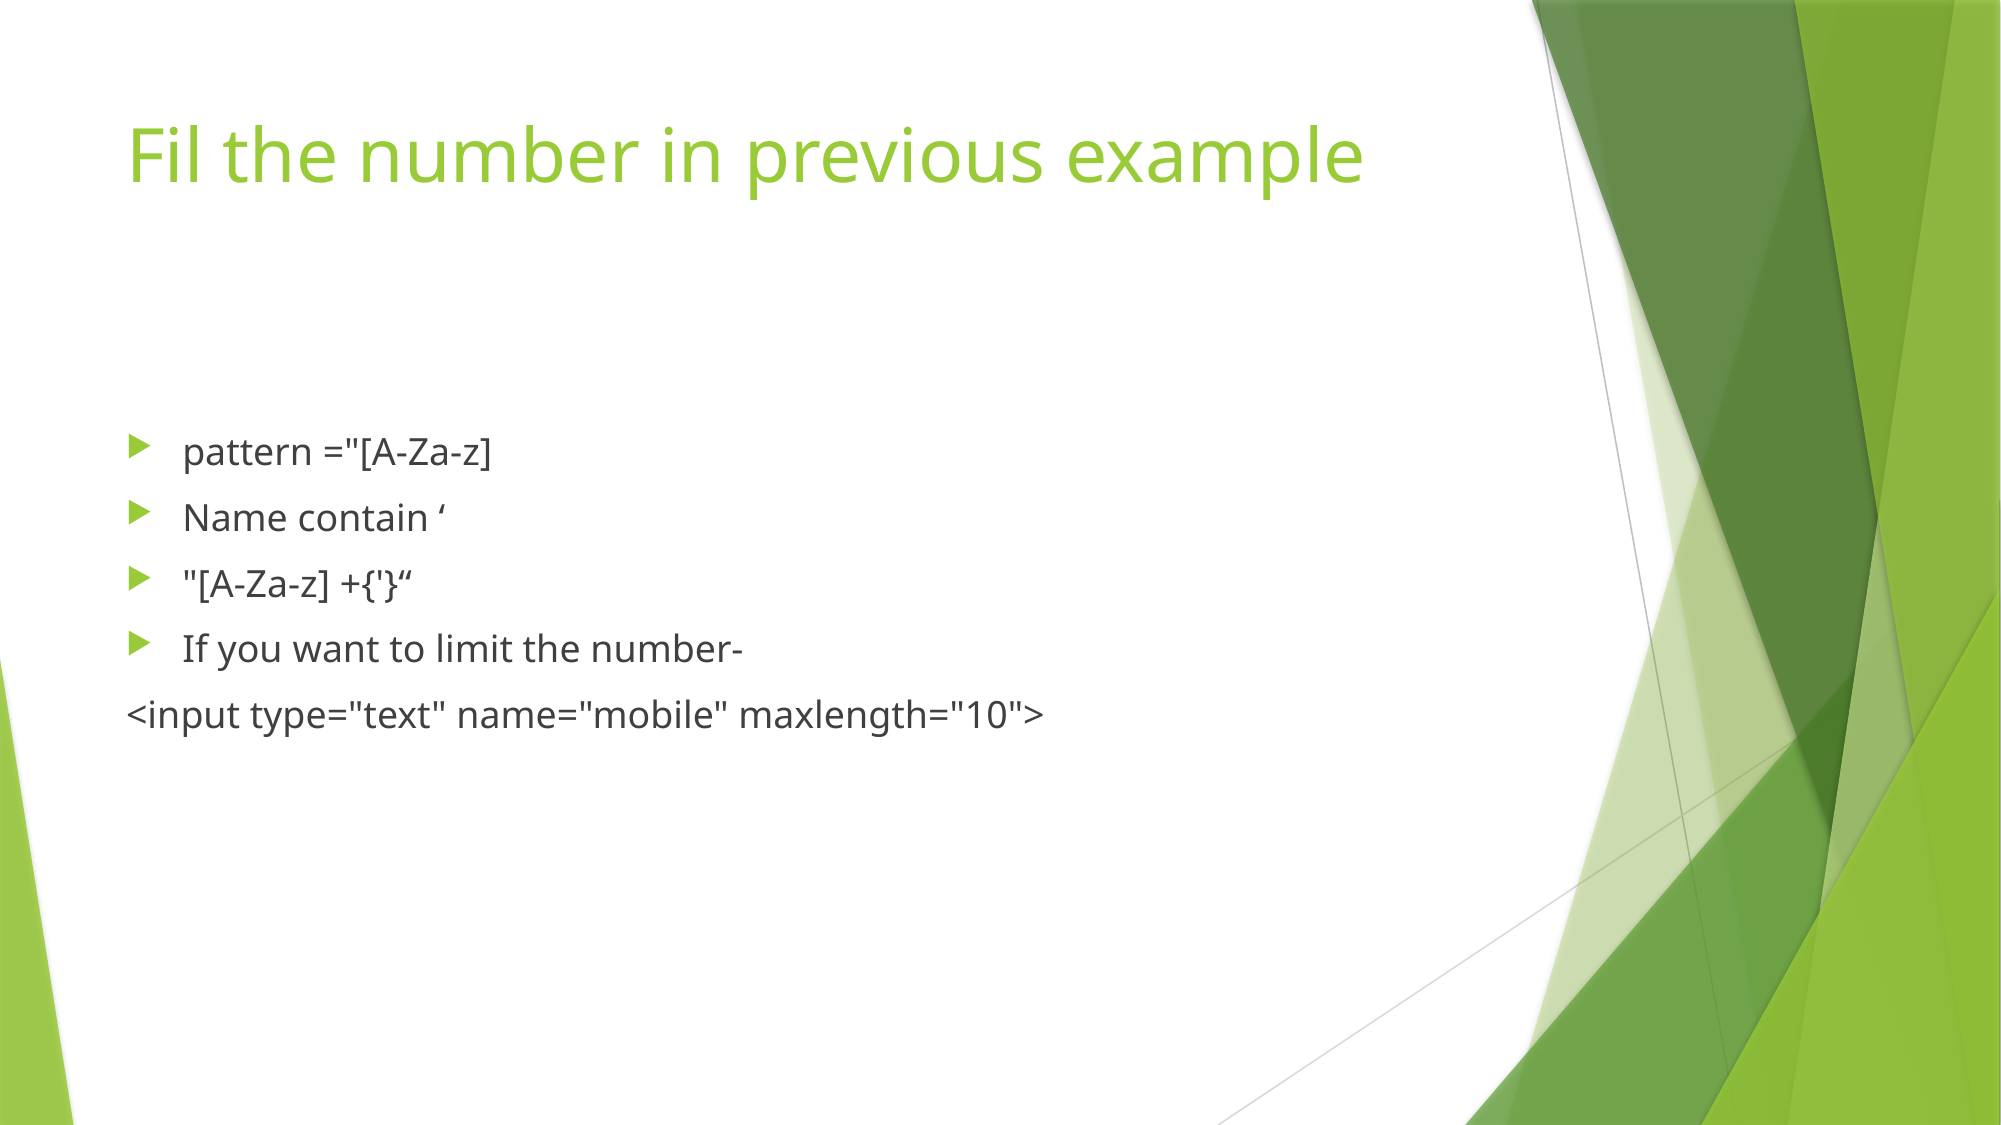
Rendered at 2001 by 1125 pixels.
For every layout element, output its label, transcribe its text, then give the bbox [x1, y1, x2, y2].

title Fil the number in previous example [111, 99, 1522, 317]
list pattern ="[A-Za-z] Name contain ‘ "[A-Za-z] +{'}“ If you want to limit the number- <input type="text" name="mobile" maxlength="10"> [111, 354, 1522, 992]
